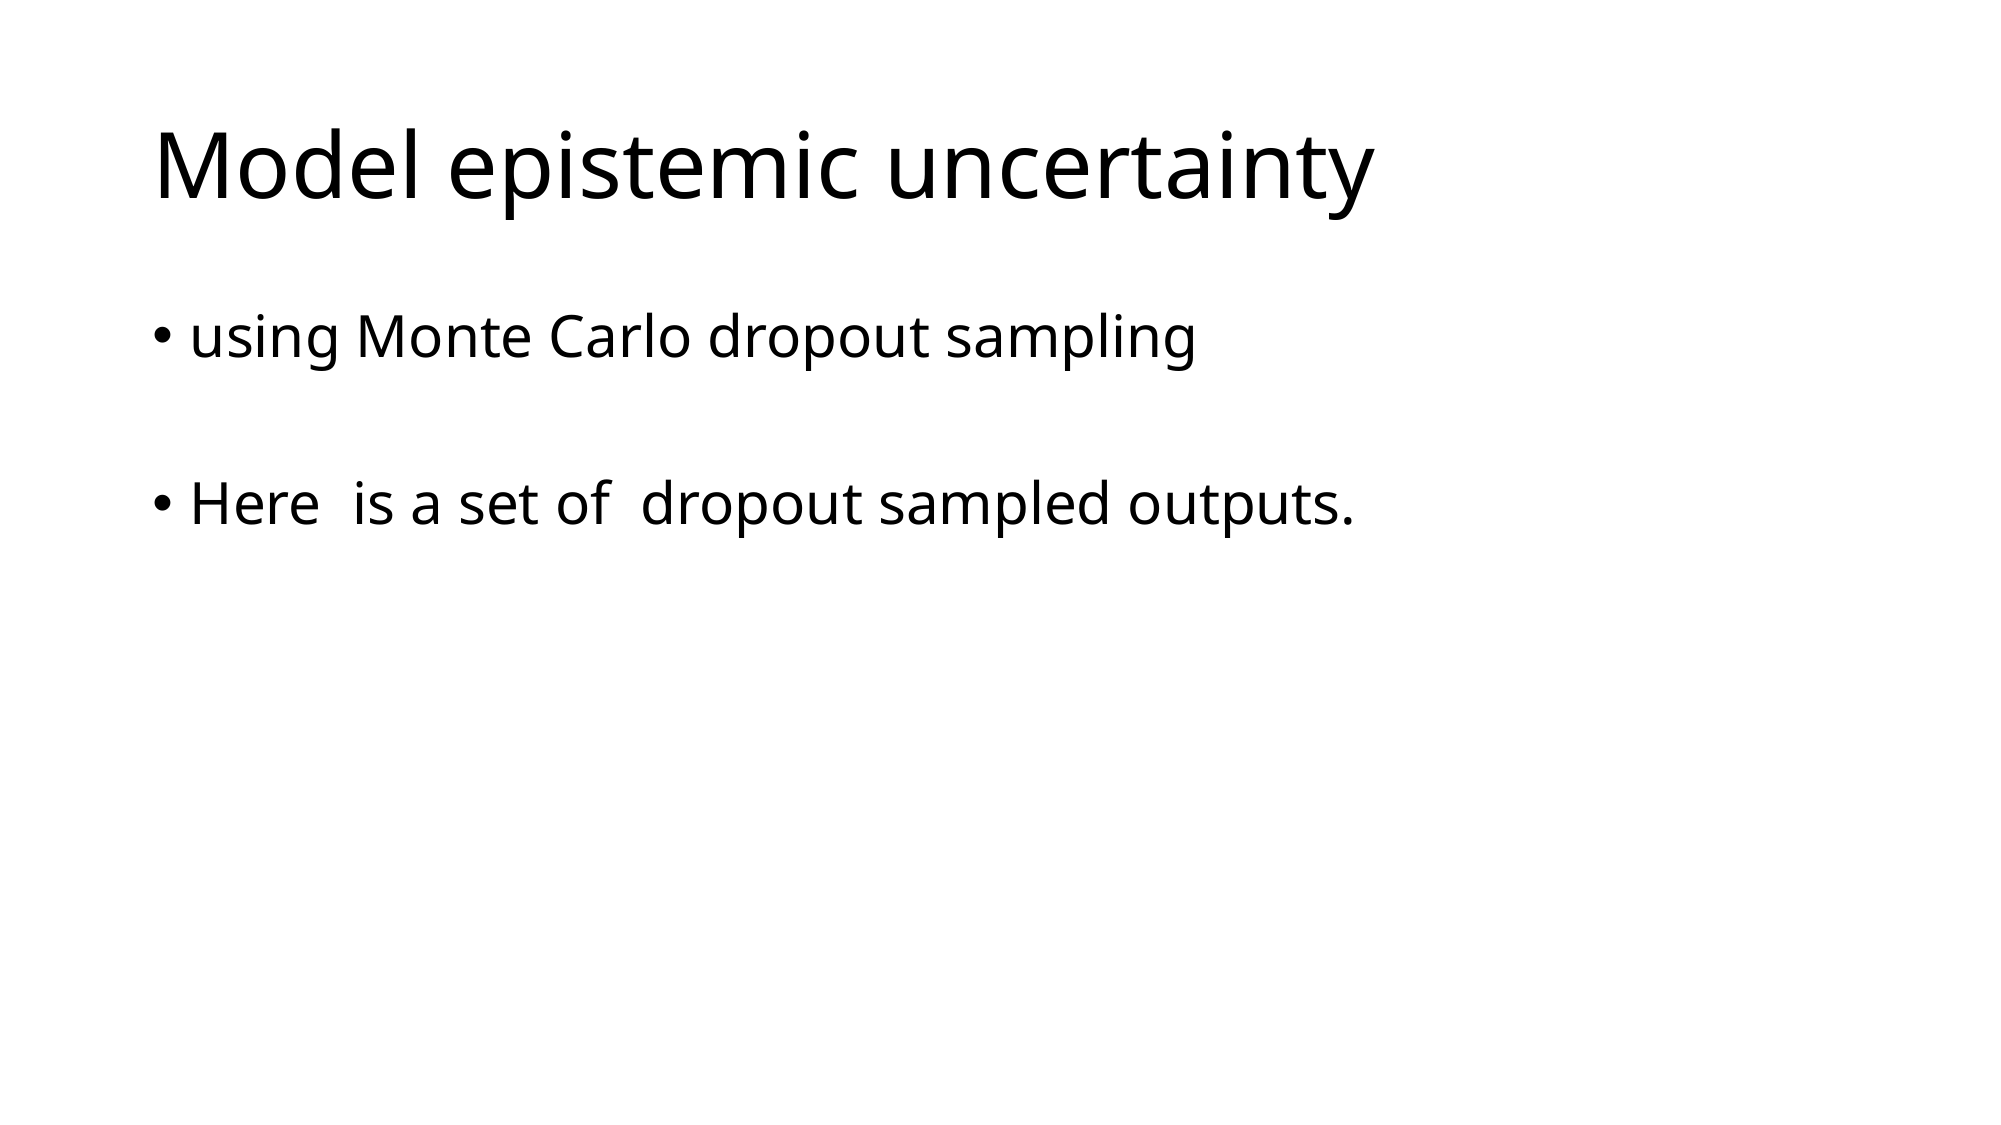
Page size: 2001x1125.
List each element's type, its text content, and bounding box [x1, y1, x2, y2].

title Model epistemic uncertainty [137, 59, 1863, 278]
